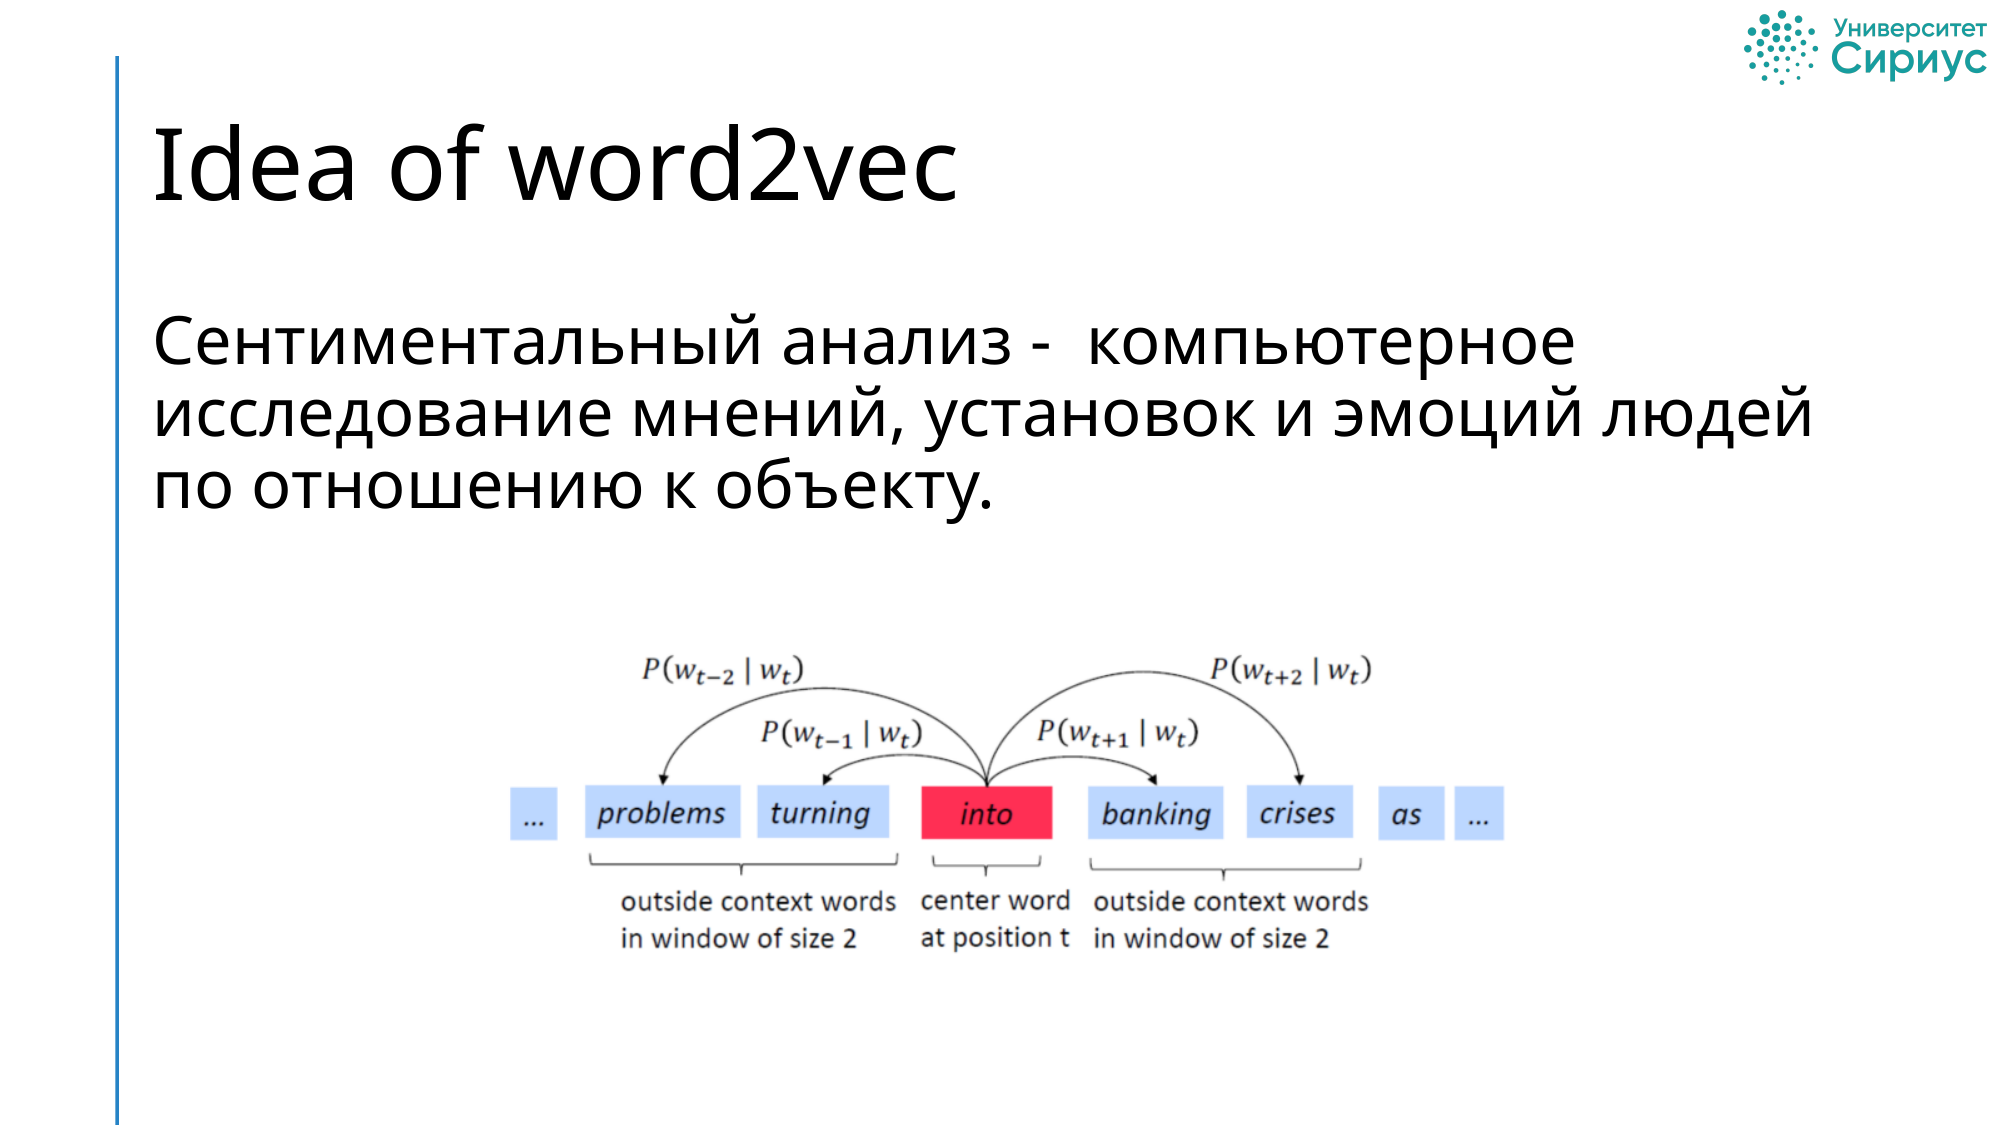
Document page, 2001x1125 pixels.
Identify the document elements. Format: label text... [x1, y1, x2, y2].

picture [489, 595, 1511, 1036]
picture [1744, 10, 1988, 85]
list Сентиментальный анализ - компьютерное исследование мнений, установок и эмоций людей по отношению к объекту. [137, 299, 1863, 1014]
title Idea of word2vec [137, 59, 1863, 278]
